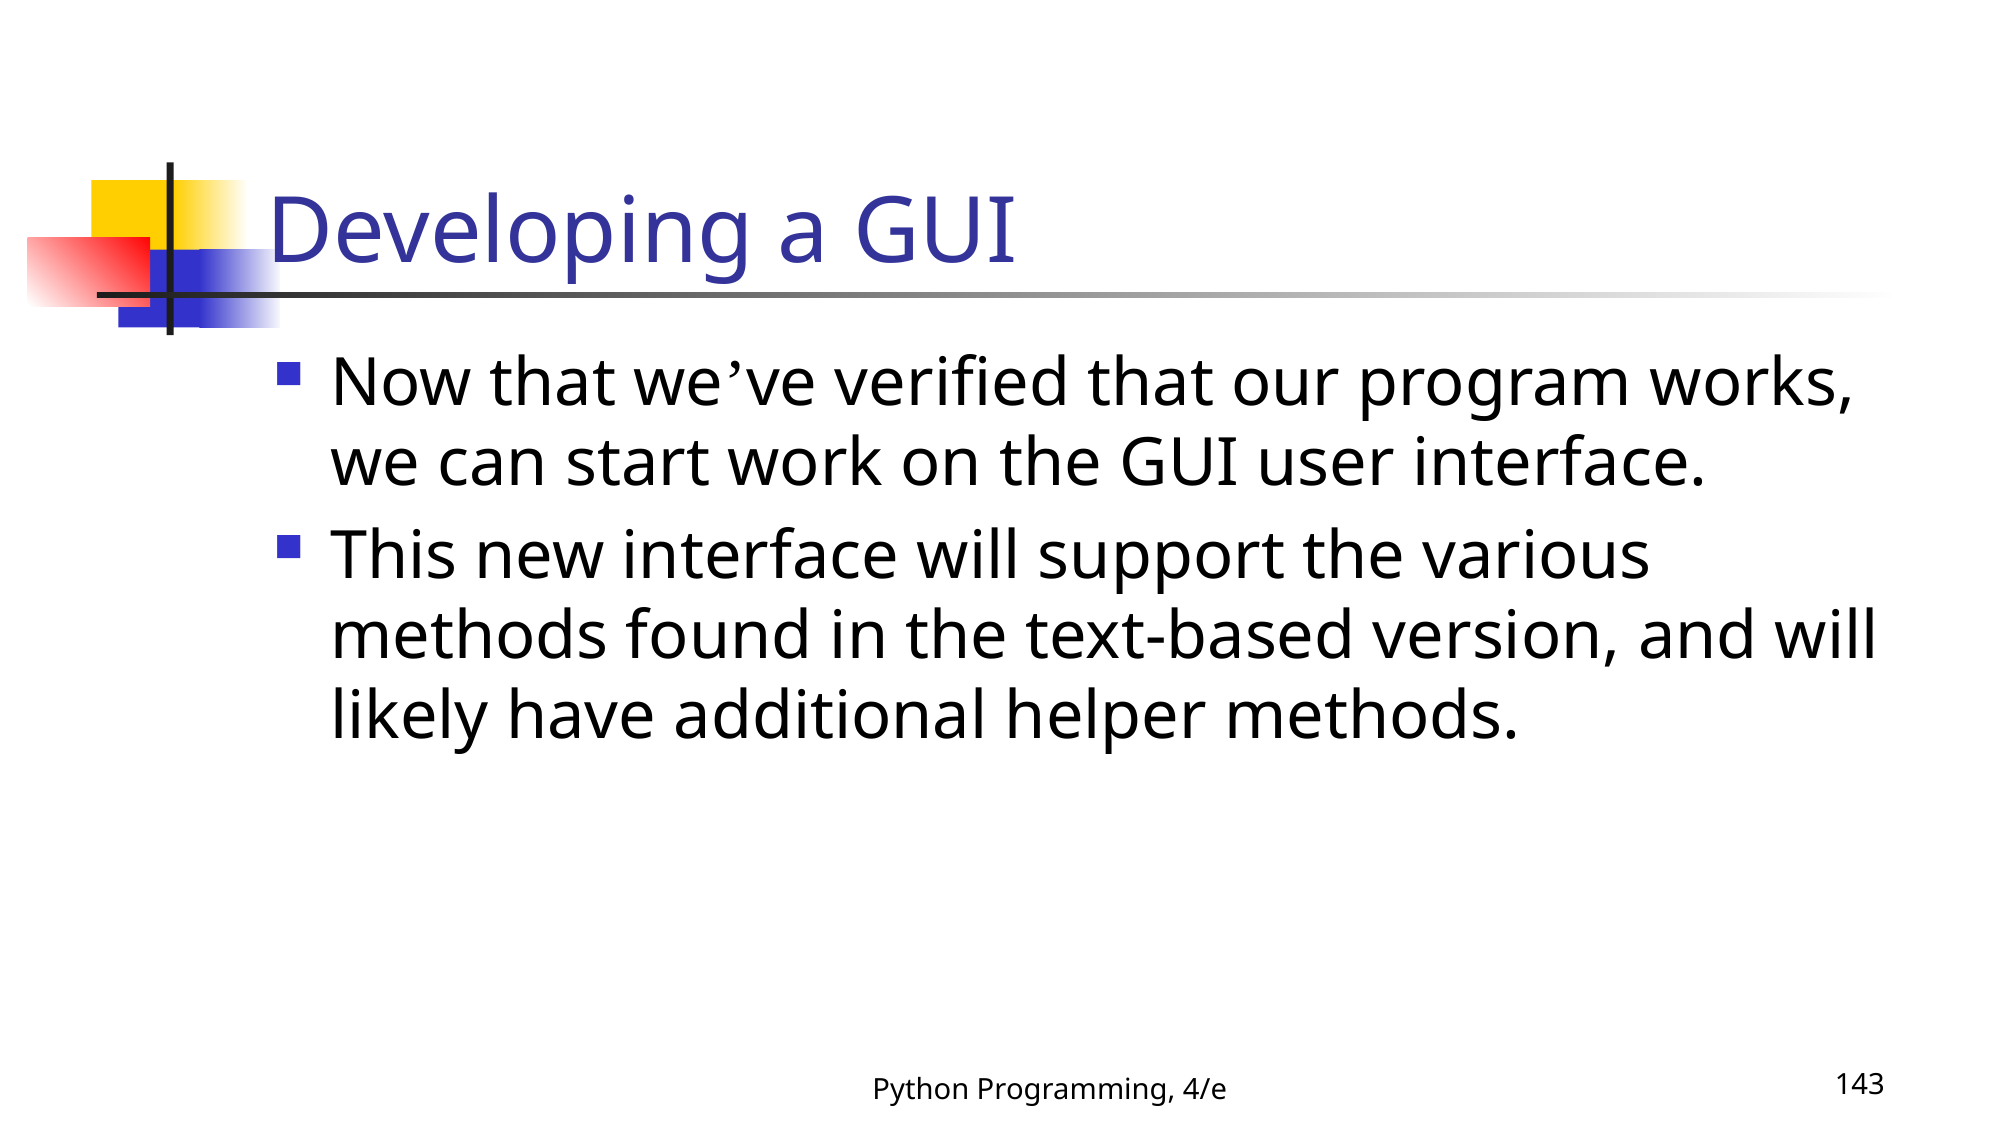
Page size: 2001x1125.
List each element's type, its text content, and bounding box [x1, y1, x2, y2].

slide_number 143 [1483, 1037, 1901, 1113]
list Now that we’ve verified that our program works, we can start work on the GUI user interface. This new interface will support the various methods found in the text-based version, and will likely have additional helper methods. [258, 331, 1959, 1006]
footer Python Programming, 4/e [733, 1037, 1367, 1113]
title Developing a GUI [251, 101, 1957, 289]
